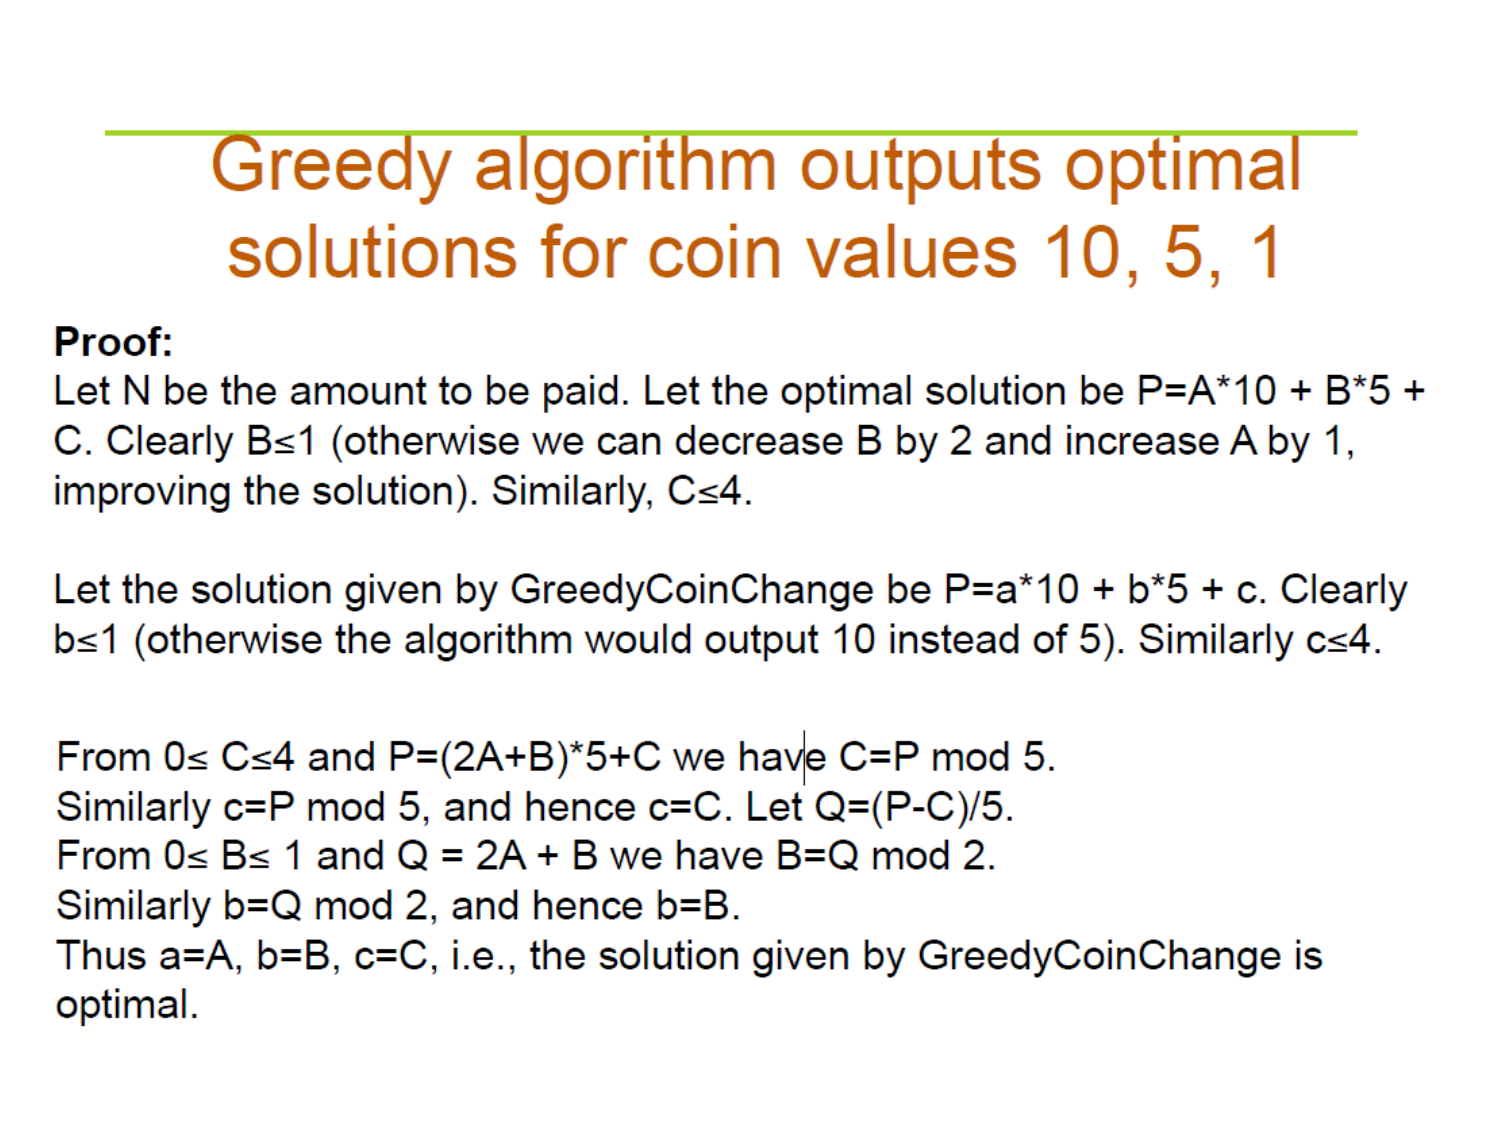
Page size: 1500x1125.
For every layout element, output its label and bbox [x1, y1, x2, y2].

picture [1, 96, 1483, 1047]
